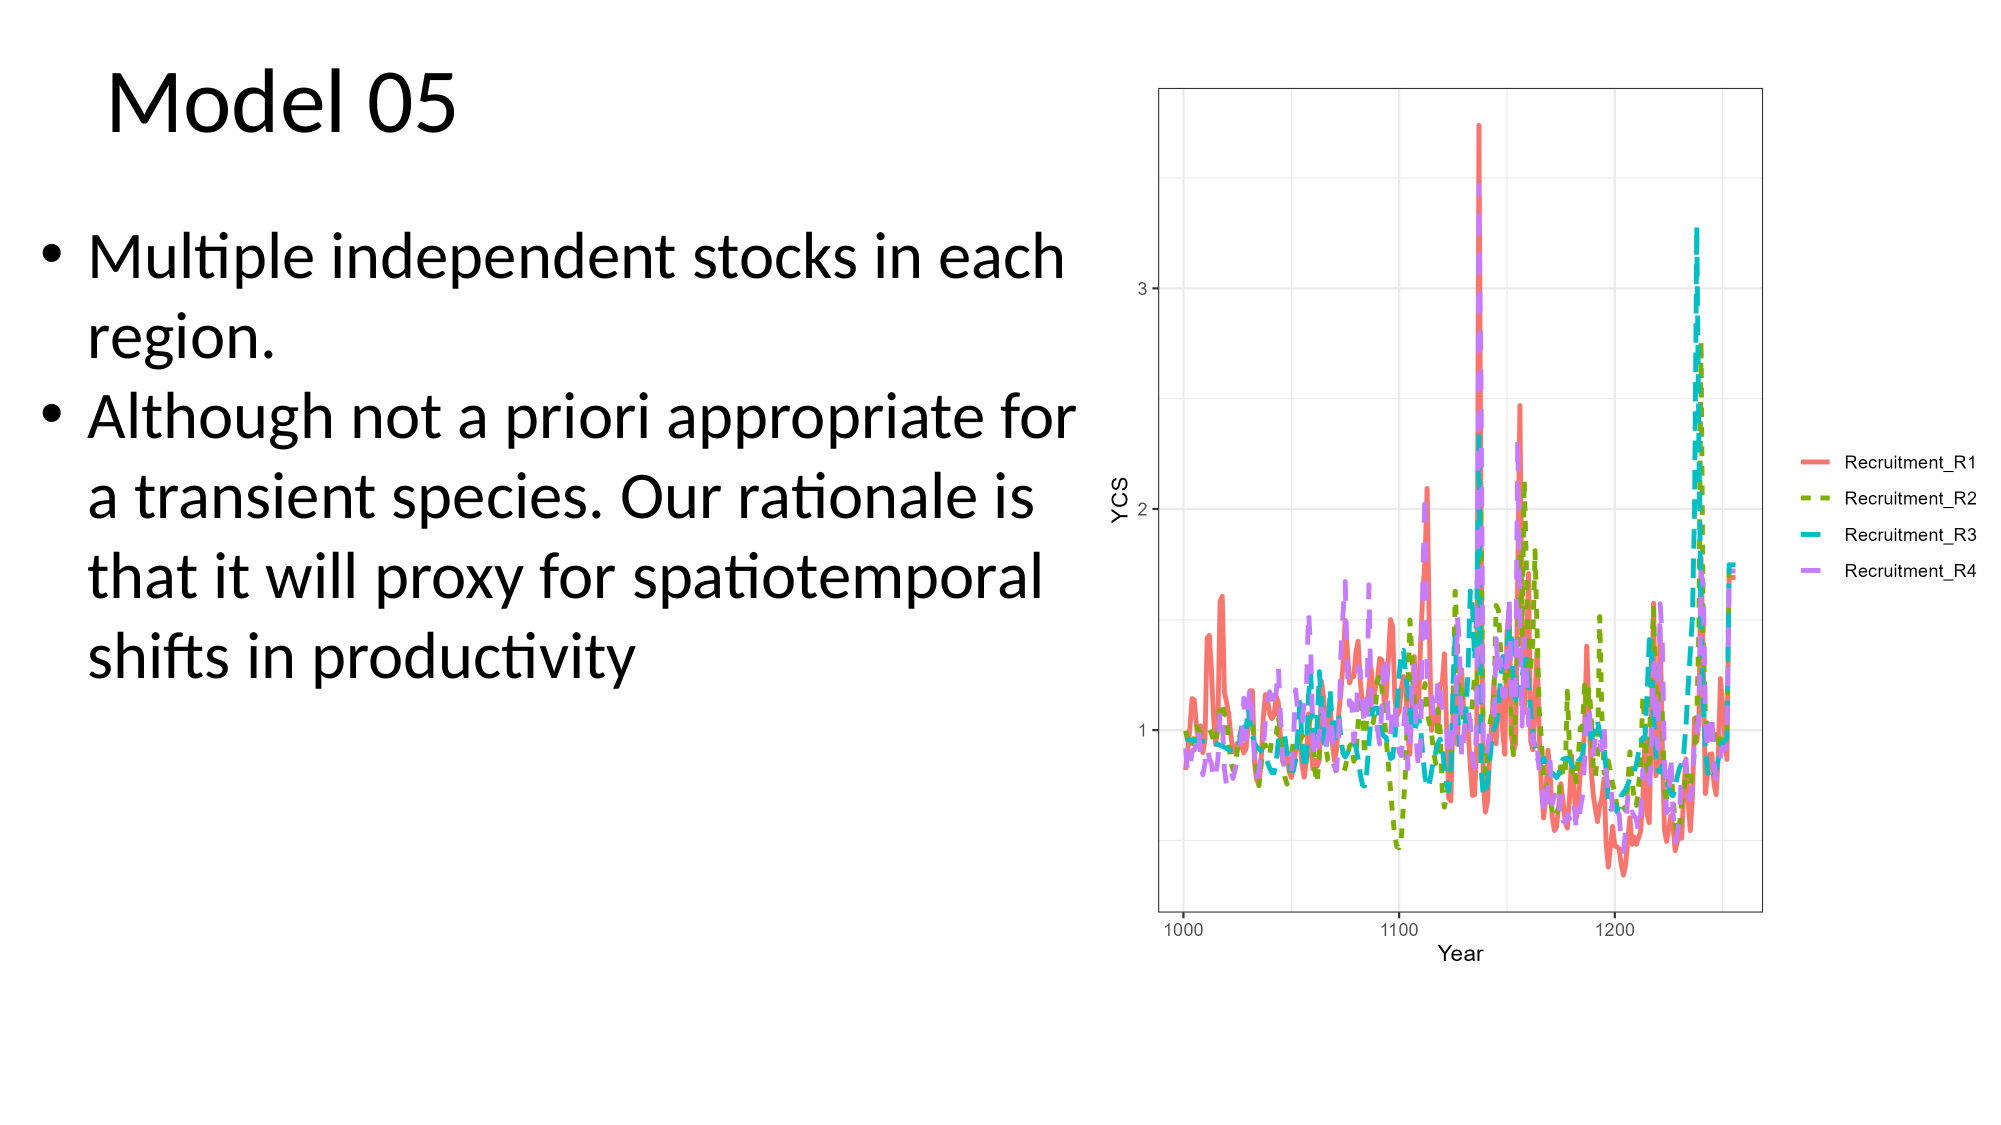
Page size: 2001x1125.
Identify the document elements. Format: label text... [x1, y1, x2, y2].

picture [1099, 76, 2000, 977]
text_box Model 05 [90, 33, 631, 158]
text_box Multiple independent stocks in each region. Although not a priori appropriate for a transient species. Our rationale is that it will proxy for spatiotemporal shifts in productivity [26, 204, 1099, 700]
